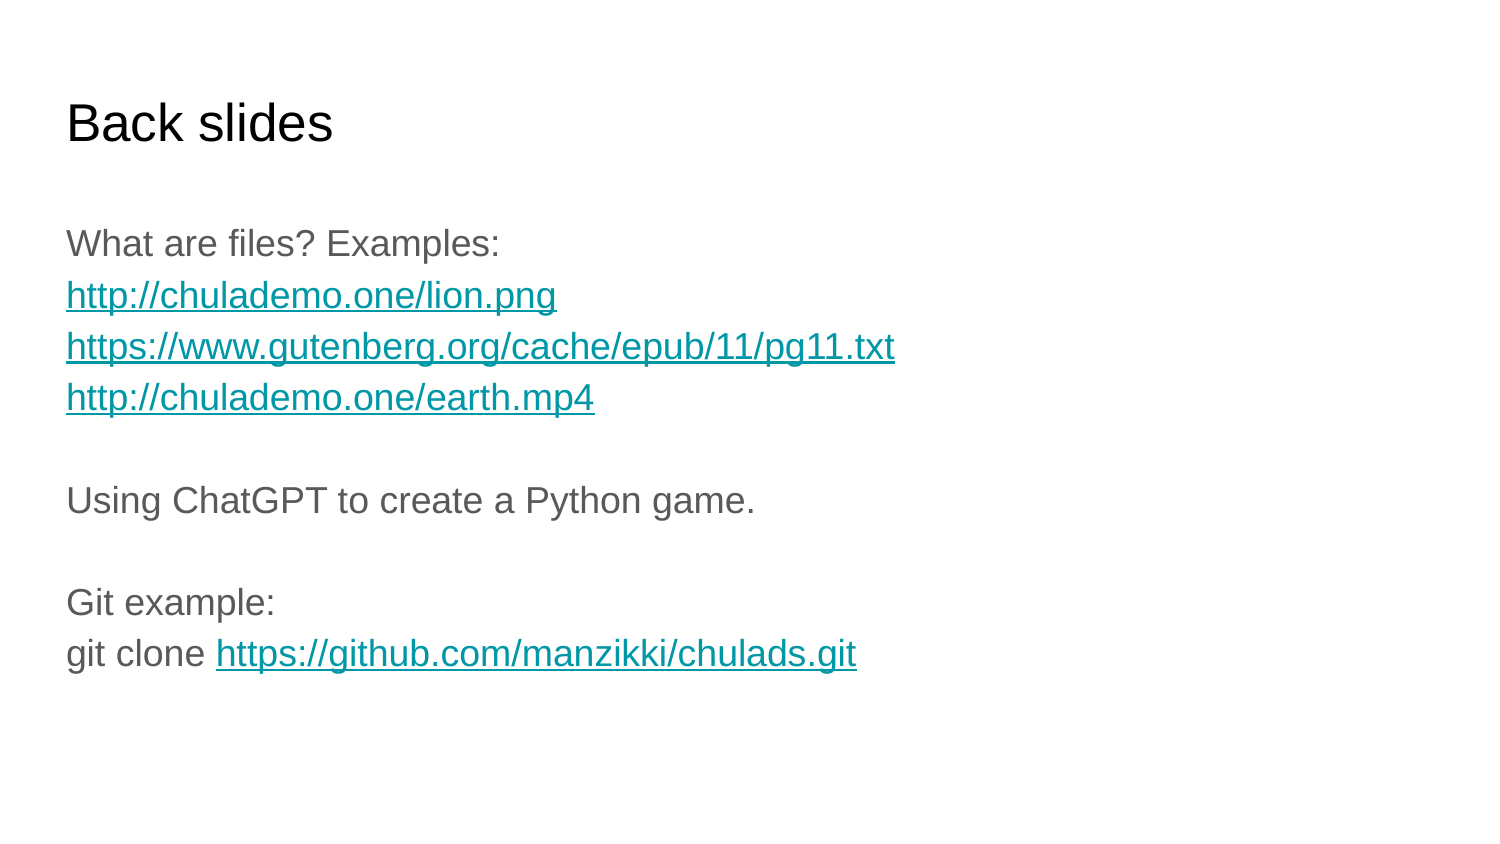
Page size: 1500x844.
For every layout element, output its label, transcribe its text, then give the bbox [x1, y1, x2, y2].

list What are files? Examples: http://chulademo.one/lion.png https://www.gutenberg.org/cache/epub/11/pg11.txt http://chulademo.one/earth.mp4 Using ChatGPT to create a Python game. Git example: git clone https://github.com/manzikki/chulads.git [51, 198, 1449, 759]
title Back slides [51, 72, 1449, 167]
